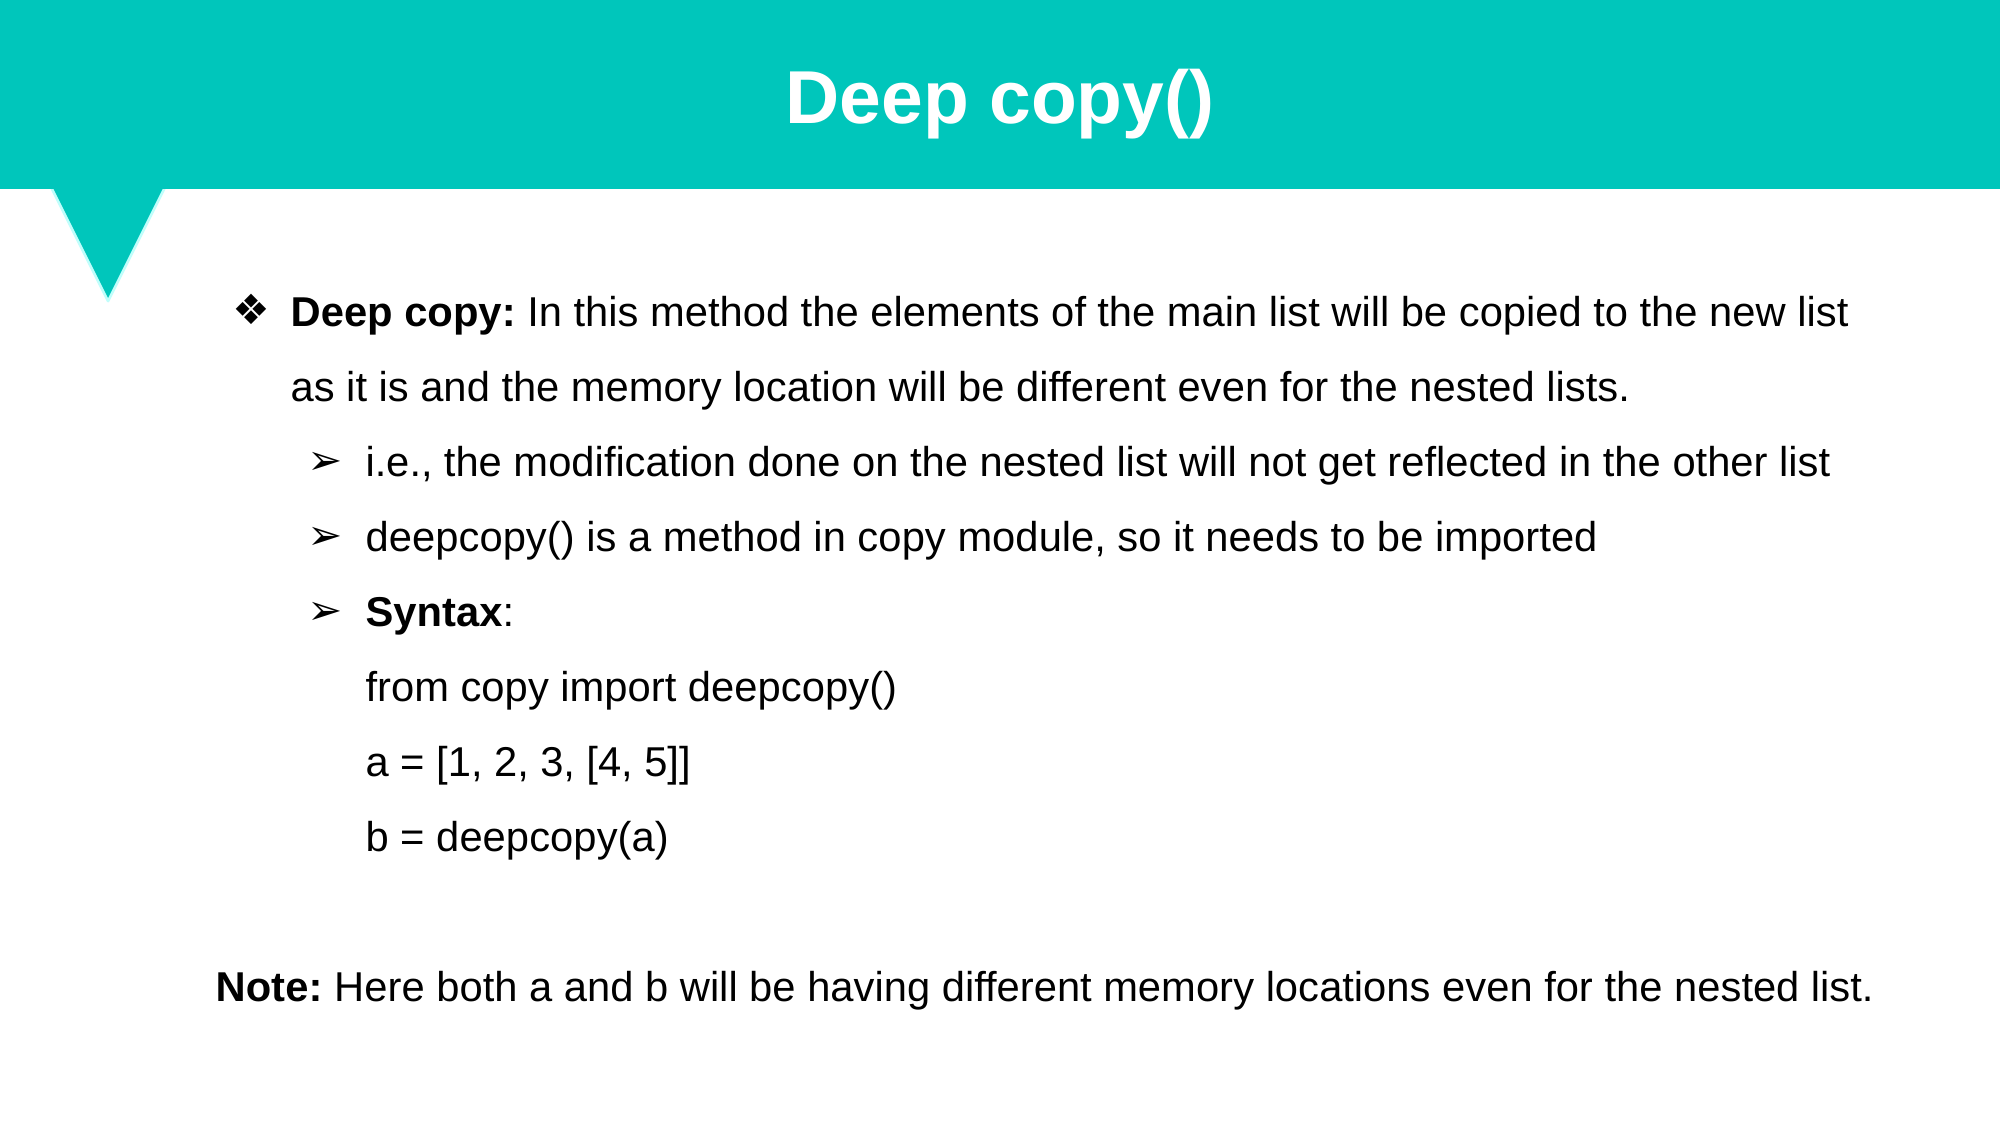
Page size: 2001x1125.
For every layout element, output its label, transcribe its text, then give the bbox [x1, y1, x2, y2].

text_box Deep copy: In this method the elements of the main list will be copied to the new list as it is and the memory location will be different even for the nested lists. i.e., the modification done on the nested list will not get reflected in the other list deepcopy() is a method in copy module, so it needs to be imported Syntax: from copy import deepcopy() a = [1, 2, 3, [4, 5]] b = deepcopy(a) Note: Here both a and b will be having different memory locations even for the nested list. [200, 313, 1890, 1052]
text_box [0, 0, 2000, 302]
